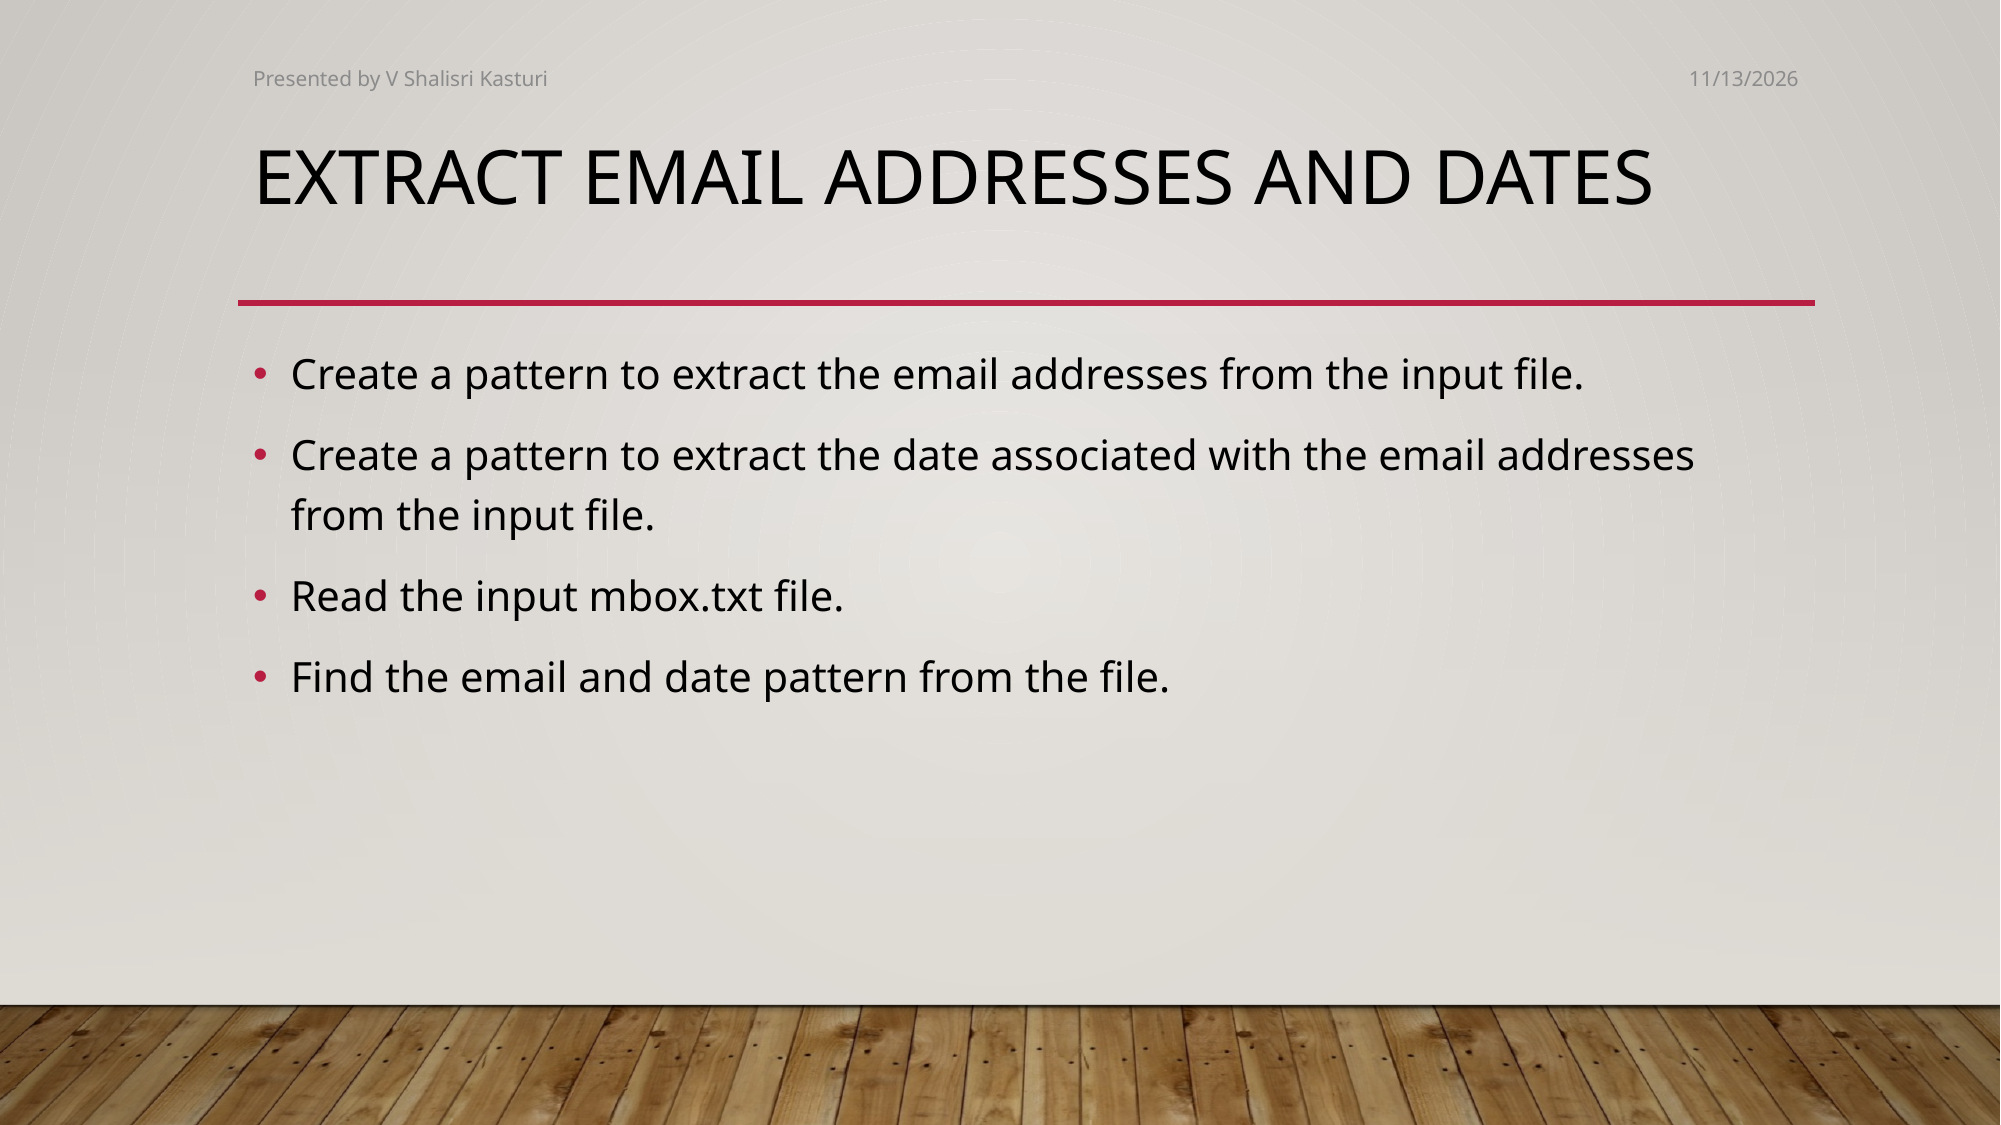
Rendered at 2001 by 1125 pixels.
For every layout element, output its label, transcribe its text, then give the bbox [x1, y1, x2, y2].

title Extract Email Addresses and Dates [238, 131, 1814, 284]
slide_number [1239, 54, 1814, 105]
picture [0, 1005, 2000, 1125]
footer Presented by V Shalisri Kasturi [238, 54, 1213, 105]
list Create a pattern to extract the email addresses from the input file. Create a pattern to extract the date associated with the email addresses from the input file. Read the input mbox.txt file. Find the email and date pattern from the file. [238, 330, 1814, 897]
